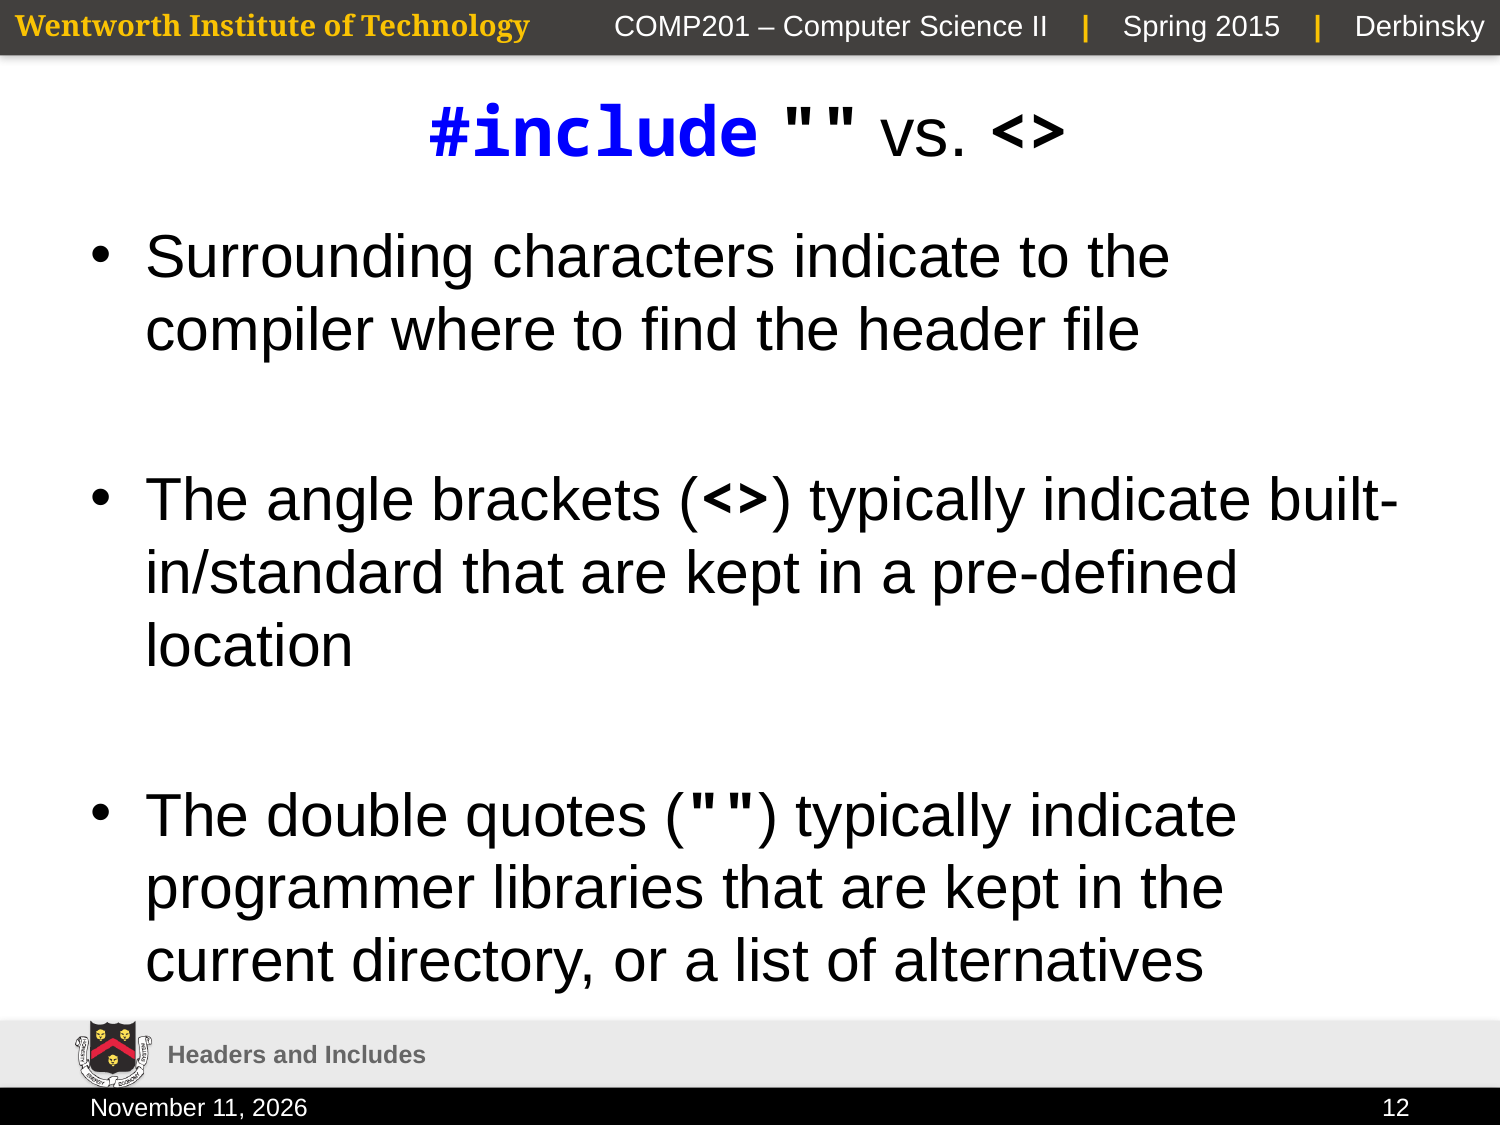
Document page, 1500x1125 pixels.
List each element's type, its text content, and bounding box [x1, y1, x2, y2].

footer Headers and Includes [152, 1029, 1425, 1079]
list Surrounding characters indicate to the compiler where to find the header file The angle brackets (<>) typically indicate built-in/standard that are kept in a pre-defined location The double quotes ("") typically indicate programmer libraries that are kept in the current directory, or a list of alternatives [75, 209, 1425, 1005]
slide_number 12 [1245, 1087, 1425, 1125]
title #include "" vs. <> [75, 80, 1425, 179]
picture [75, 1020, 153, 1087]
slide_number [75, 1087, 451, 1125]
